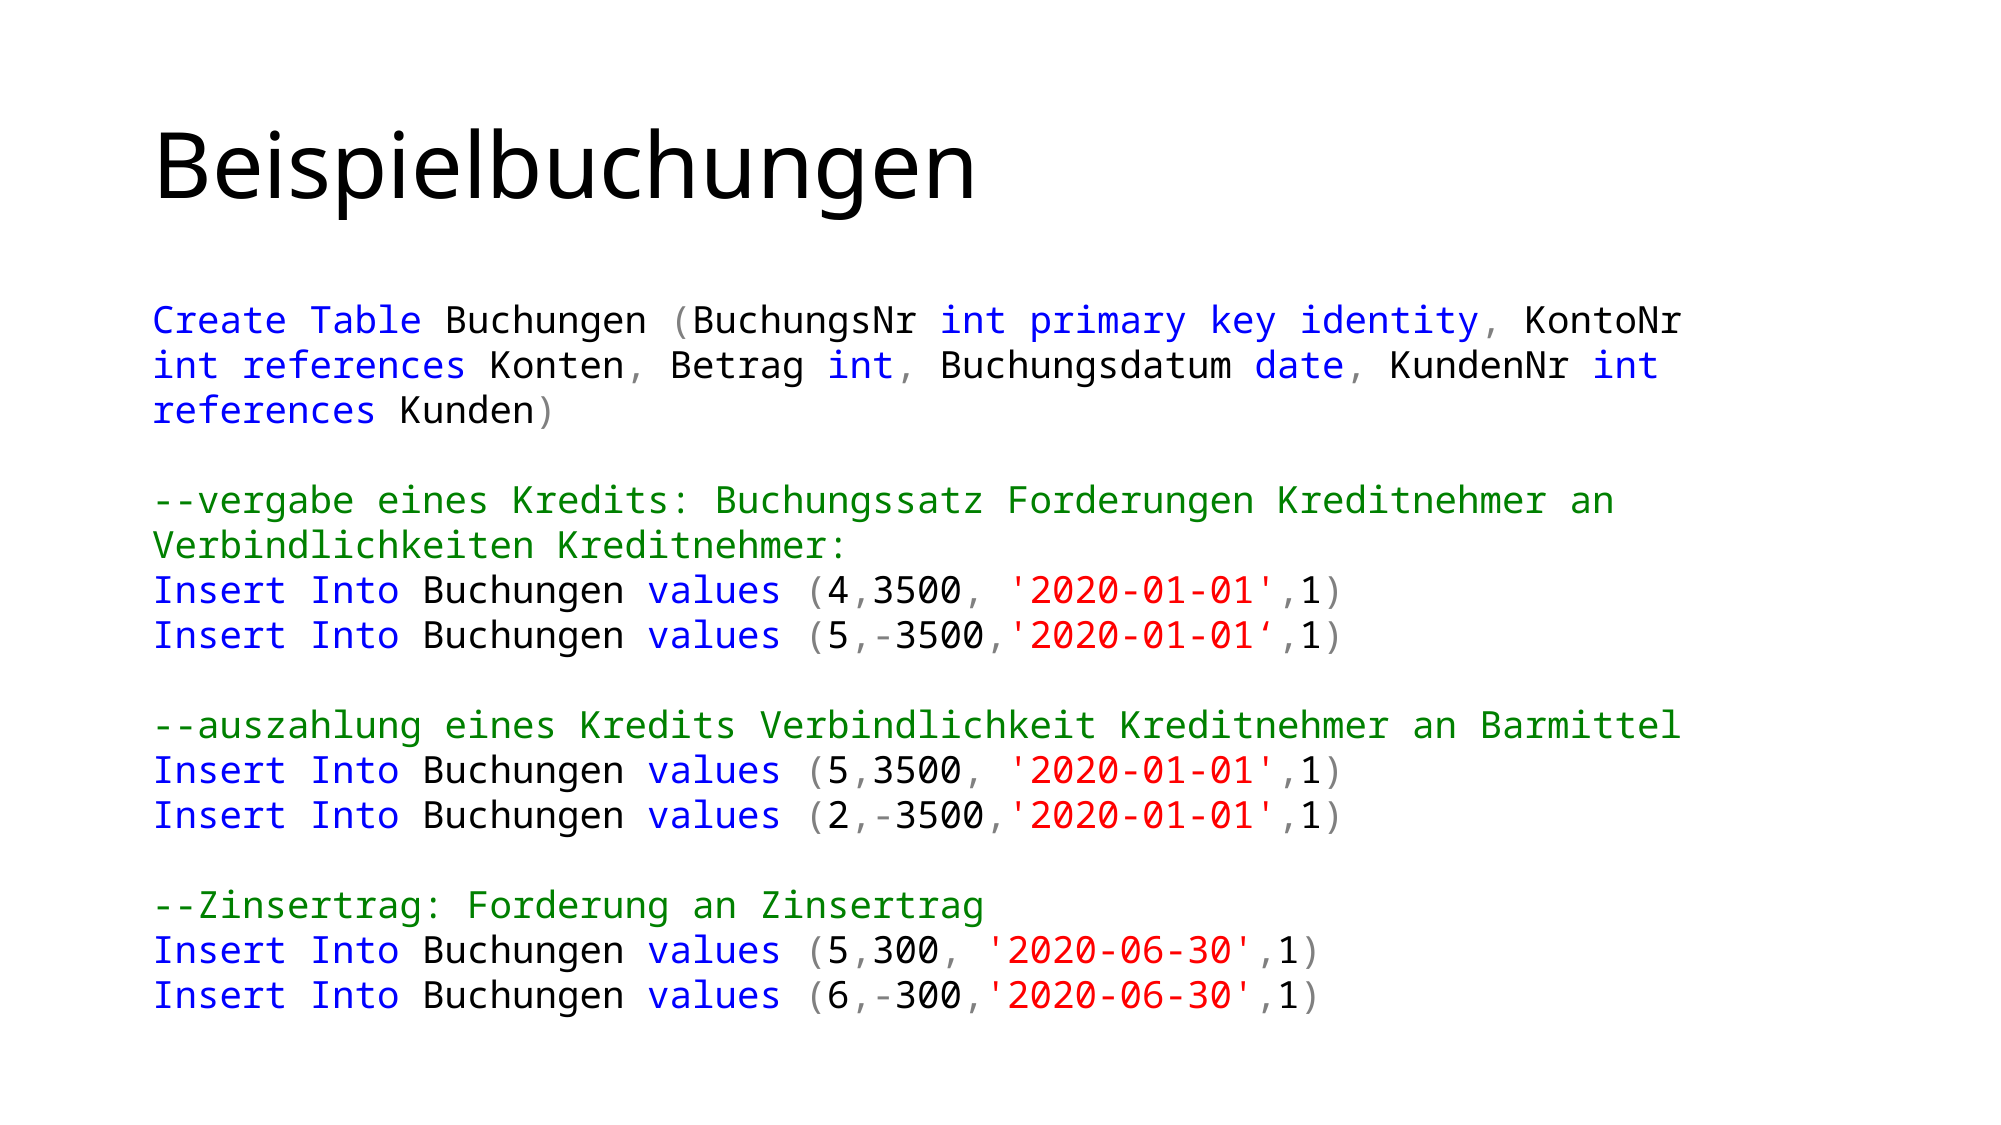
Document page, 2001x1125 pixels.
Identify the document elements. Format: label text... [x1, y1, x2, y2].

text_box Create Table Buchungen (BuchungsNr int primary key identity, KontoNr int references Konten, Betrag int, Buchungsdatum date, KundenNr int references Kunden) --vergabe eines Kredits: Buchungssatz Forderungen Kreditnehmer an Verbindlichkeiten Kreditnehmer: Insert Into Buchungen values (4,3500, '2020-01-01',1) Insert Into Buchungen values (5,-3500,'2020-01-01‘,1) --auszahlung eines Kredits Verbindlichkeit Kreditnehmer an Barmittel Insert Into Buchungen values (5,3500, '2020-01-01',1) Insert Into Buchungen values (2,-3500,'2020-01-01',1) --Zinsertrag: Forderung an Zinsertrag Insert Into Buchungen values (5,300, '2020-06-30',1) Insert Into Buchungen values (6,-300,'2020-06-30',1) [137, 288, 1767, 1069]
title Beispielbuchungen [137, 59, 1863, 278]
